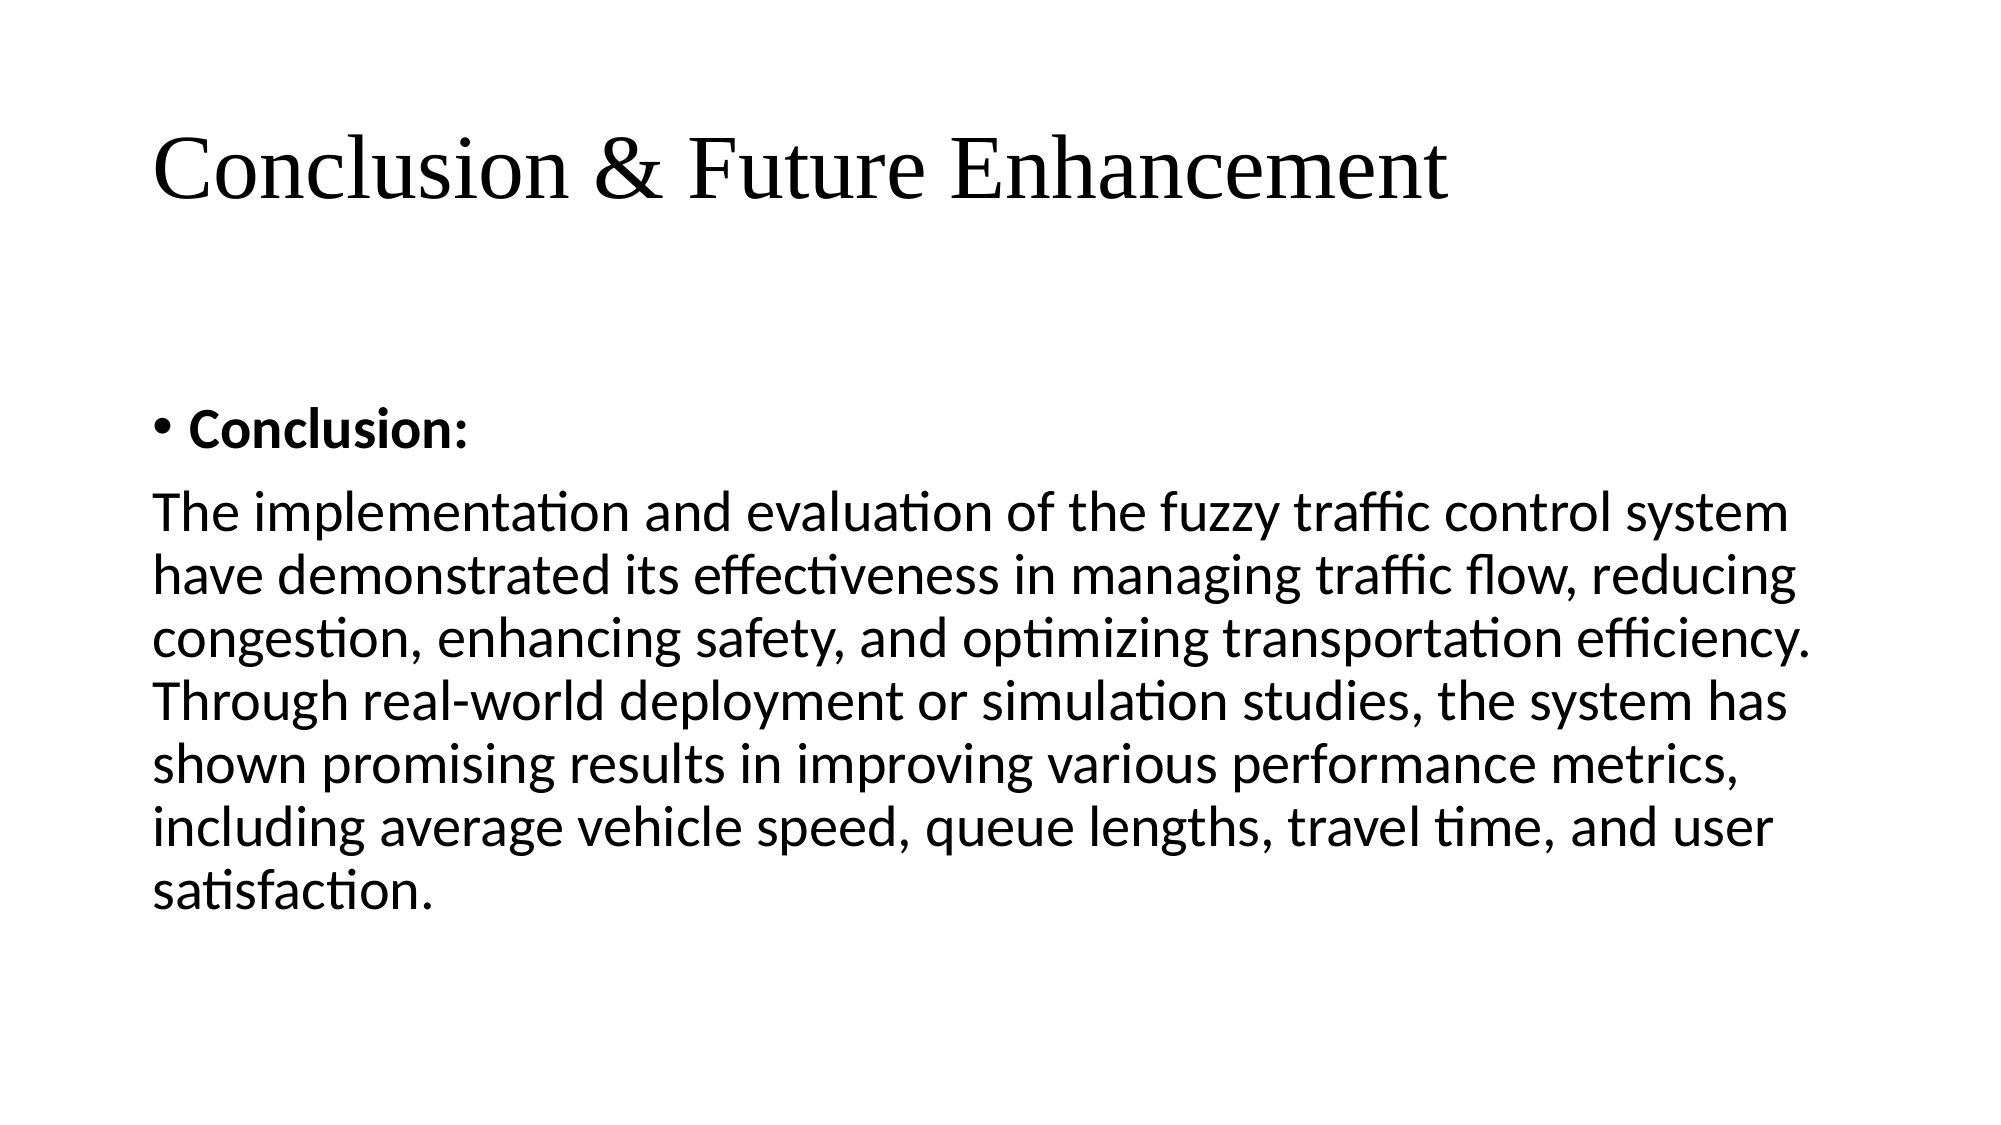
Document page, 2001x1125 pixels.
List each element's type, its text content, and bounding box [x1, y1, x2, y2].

title Conclusion & Future Enhancement [137, 59, 1863, 278]
list Conclusion: The implementation and evaluation of the fuzzy traffic control system have demonstrated its effectiveness in managing traffic flow, reducing congestion, enhancing safety, and optimizing transportation efficiency. Through real-world deployment or simulation studies, the system has shown promising results in improving various performance metrics, including average vehicle speed, queue lengths, travel time, and user satisfaction. [137, 299, 1863, 1014]
